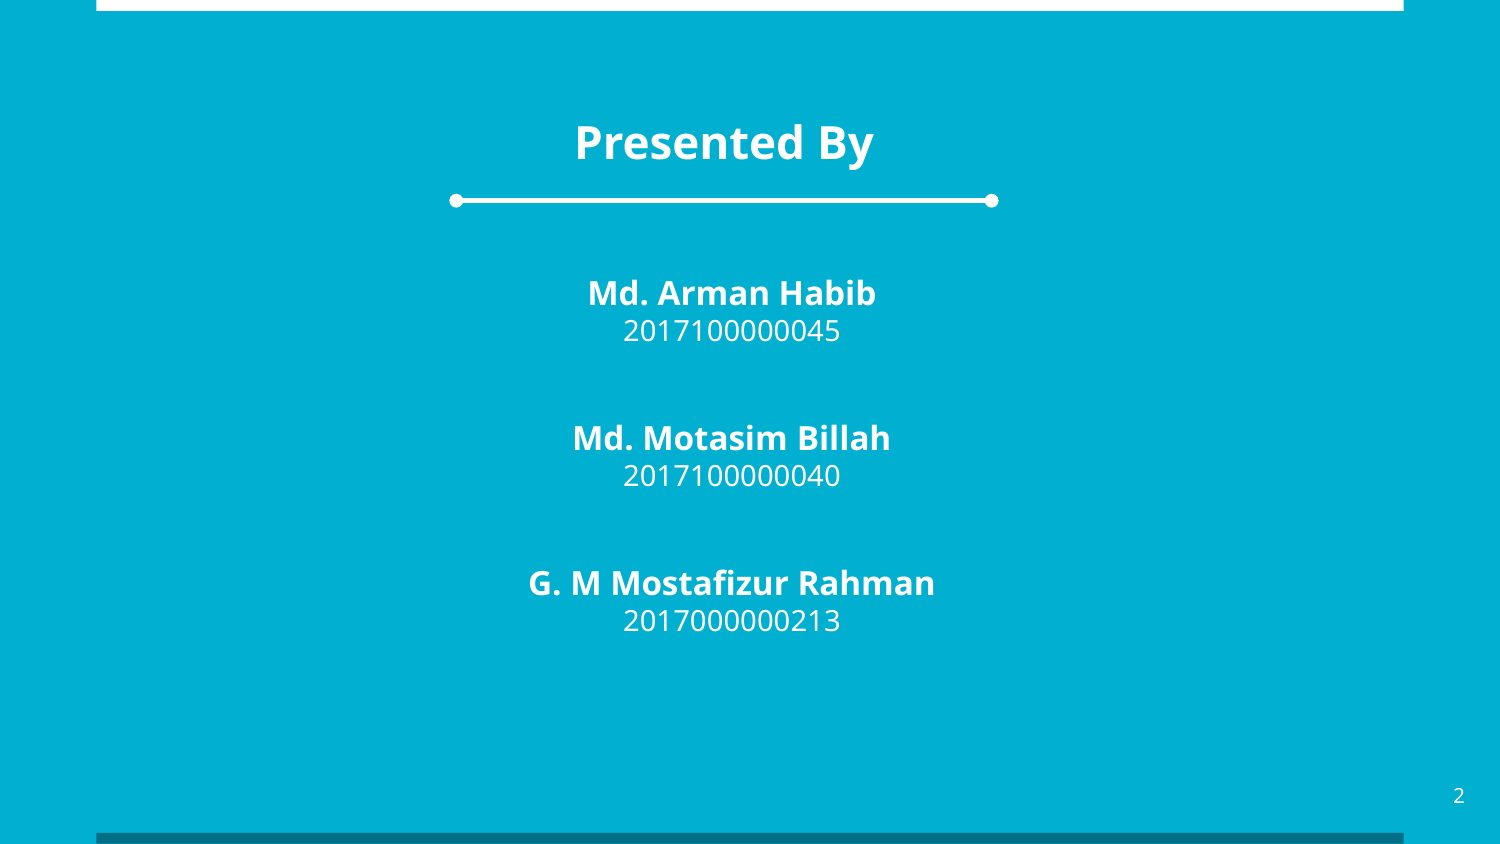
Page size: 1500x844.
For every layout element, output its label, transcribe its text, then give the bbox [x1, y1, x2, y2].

text_box Presented By [479, 106, 969, 177]
text_box Md. Arman Habib 2017100000045 Md. Motasim Billah 2017100000040 G. M Mostafizur Rahman 2017000000213 [357, 264, 1107, 820]
slide_number ‹#› [1389, 764, 1480, 830]
